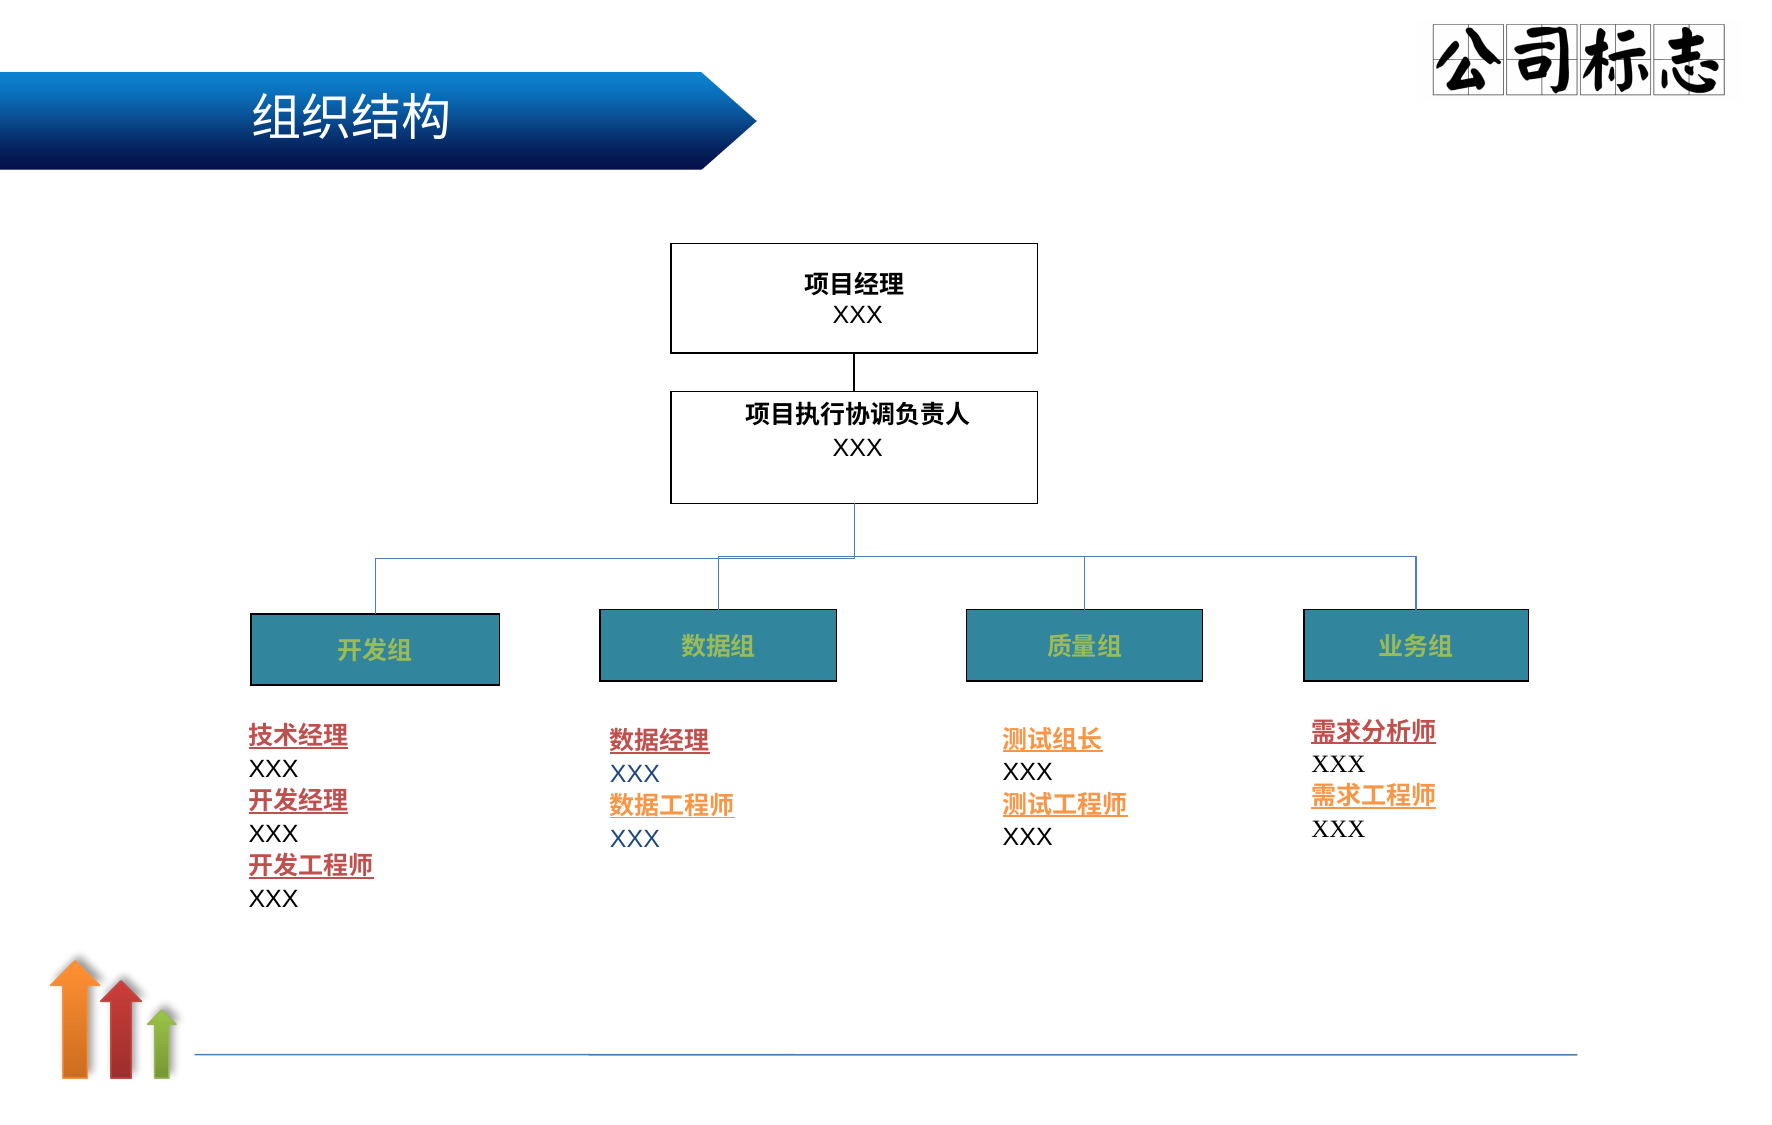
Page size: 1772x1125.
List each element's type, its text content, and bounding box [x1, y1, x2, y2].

text_box 技术经理 XXX 开发经理 XXX 开发工程师 XXX [222, 712, 470, 920]
text_box 数据组 [674, 609, 837, 681]
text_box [915, 441, 1023, 672]
text_box 项目执行协调负责人 XXX [674, 391, 1038, 504]
text_box 项目经理 XXX [674, 243, 1038, 354]
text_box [732, 488, 840, 625]
picture [0, 23, 804, 317]
text_box 质量组 [966, 609, 1076, 681]
text_box 测试组长 XXX 测试工程师 XXX [976, 715, 1203, 923]
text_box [559, 318, 671, 799]
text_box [1081, 275, 1189, 838]
text_box 质量组 [1194, 609, 1203, 681]
text_box 数据经理 XXX 数据工程师 XXX [602, 717, 861, 860]
text_box 需求分析师 XXX 需求工程师 XXX [1303, 707, 1529, 850]
text_box 开发组 [251, 613, 500, 686]
text_box 业务组 [1303, 609, 1529, 681]
picture [1417, 19, 1742, 102]
